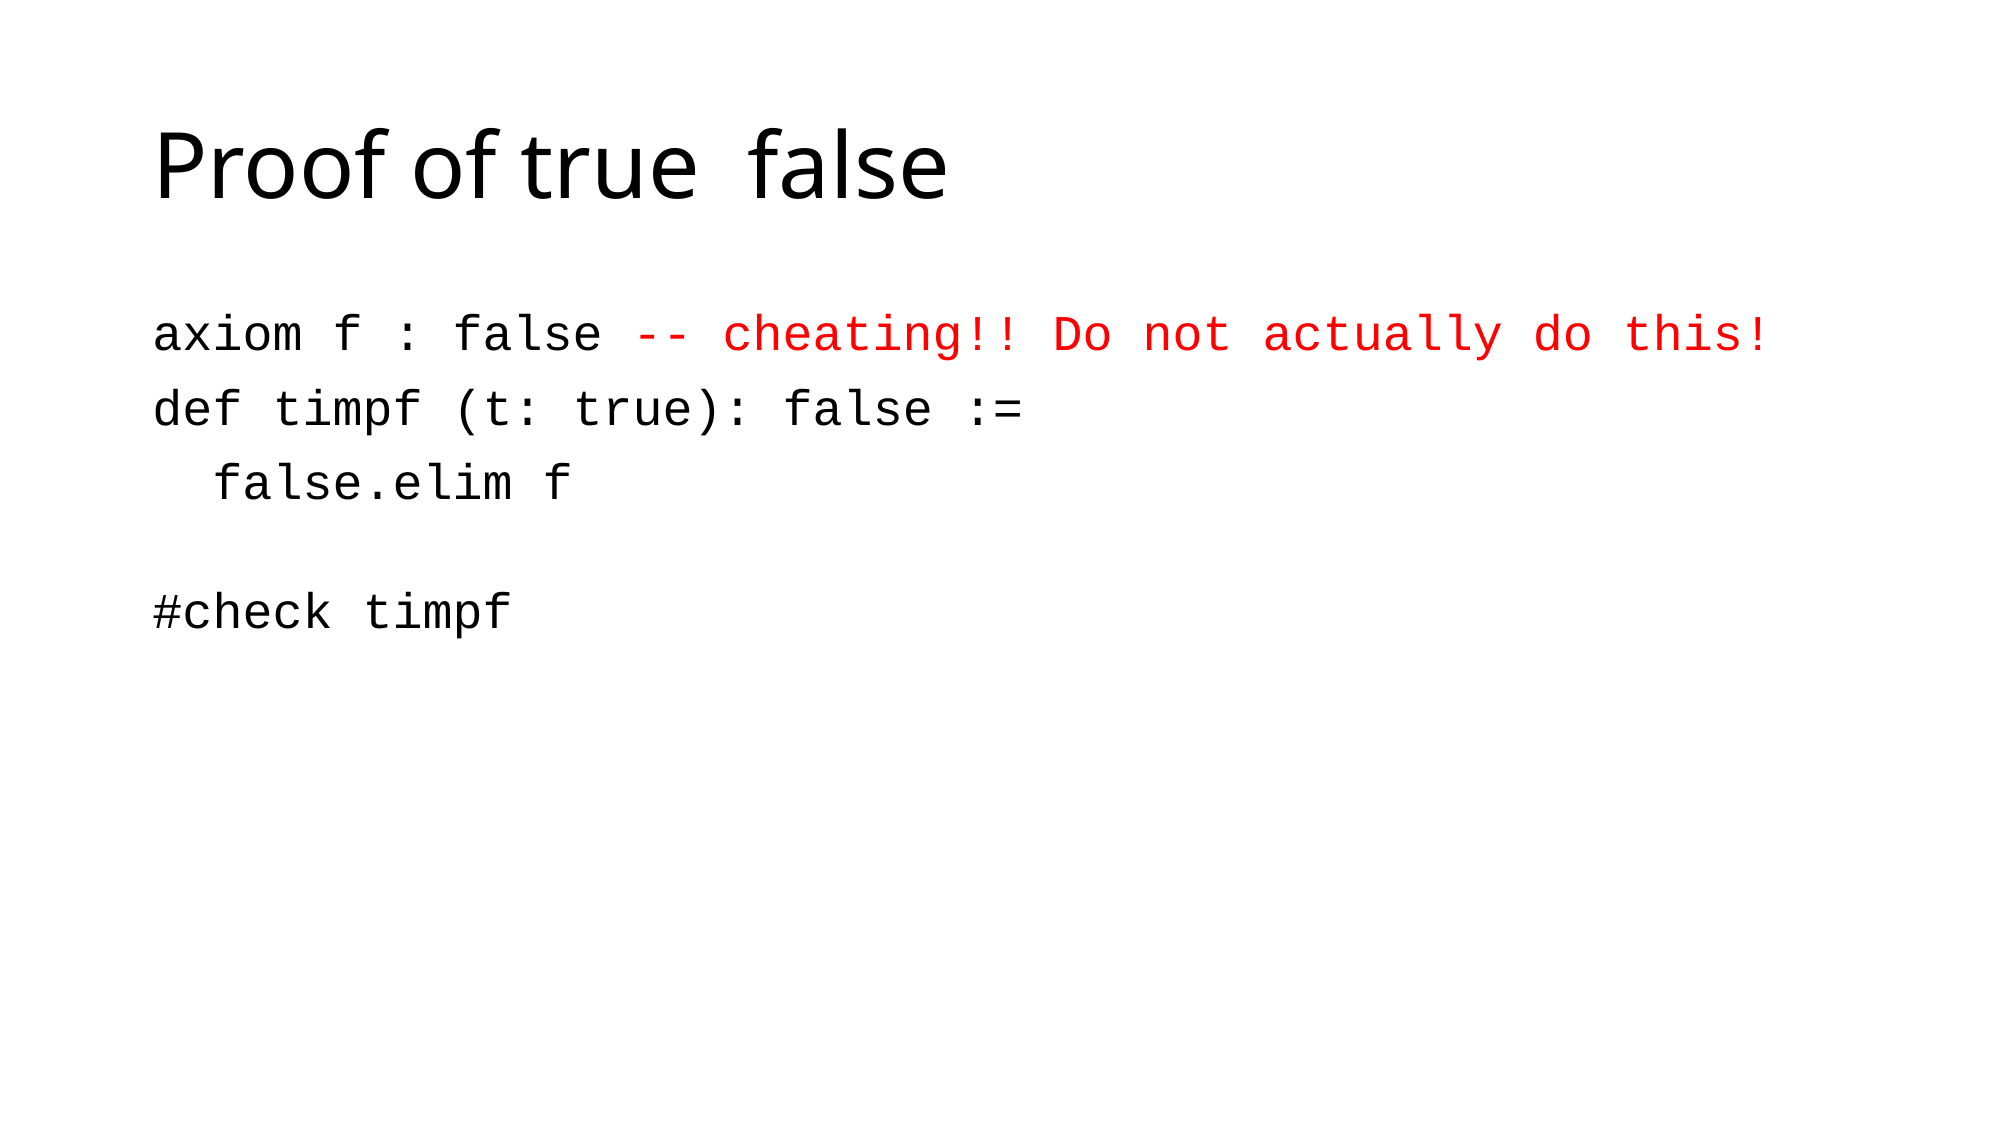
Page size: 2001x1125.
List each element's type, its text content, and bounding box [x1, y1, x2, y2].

list axiom f : false -- cheating!! Do not actually do this! def timpf (t: true): false := false.elim f #check timpf [137, 299, 1863, 1014]
